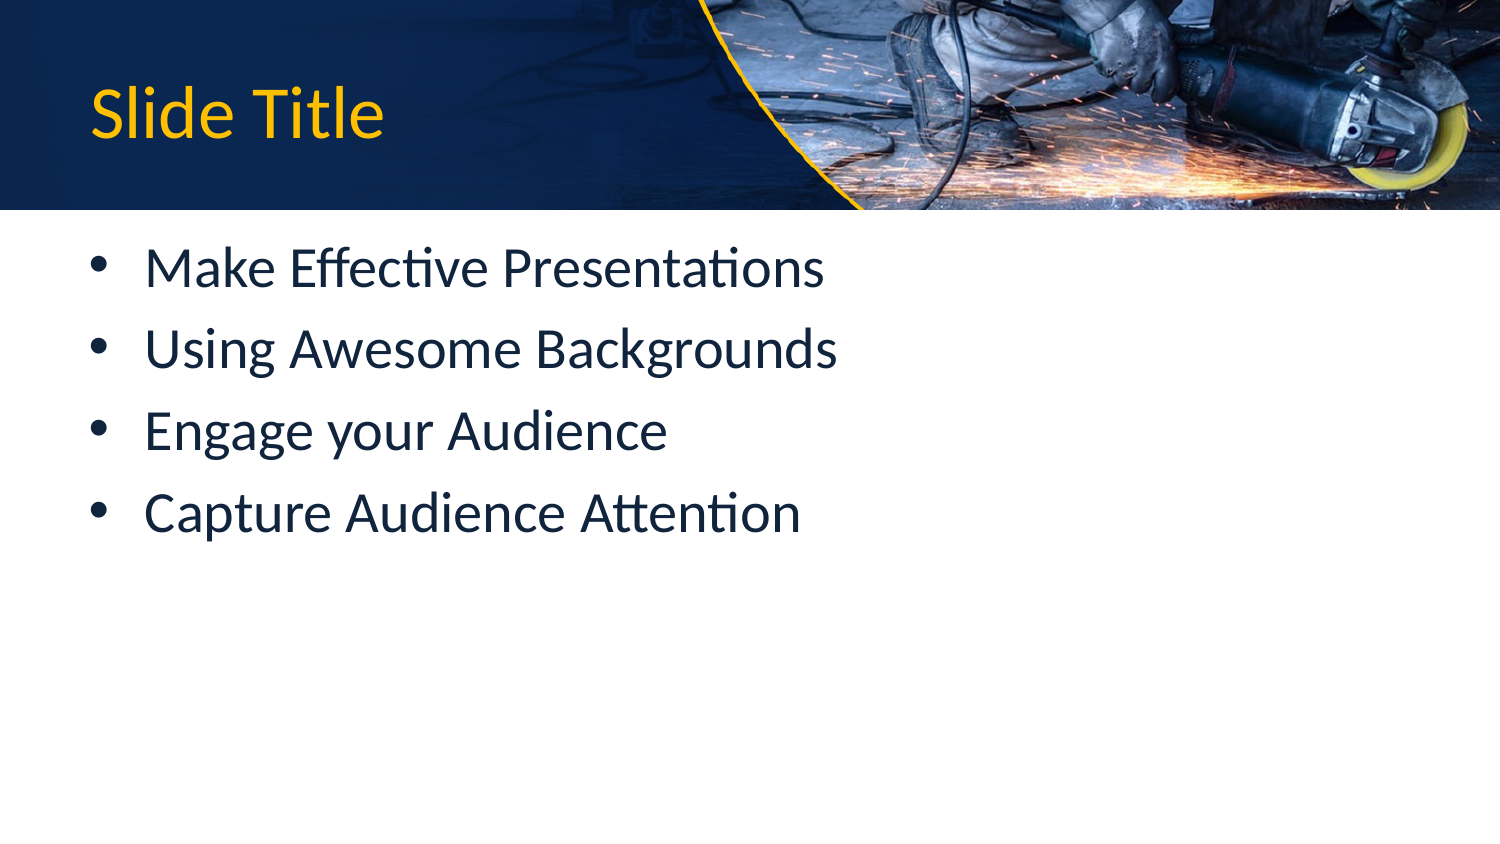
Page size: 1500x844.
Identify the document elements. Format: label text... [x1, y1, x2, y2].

picture [0, 0, 1500, 844]
list Make Effective Presentations Using Awesome Backgrounds Engage your Audience Capture Audience Attention [73, 221, 1427, 798]
title Slide Title [75, 46, 1428, 172]
